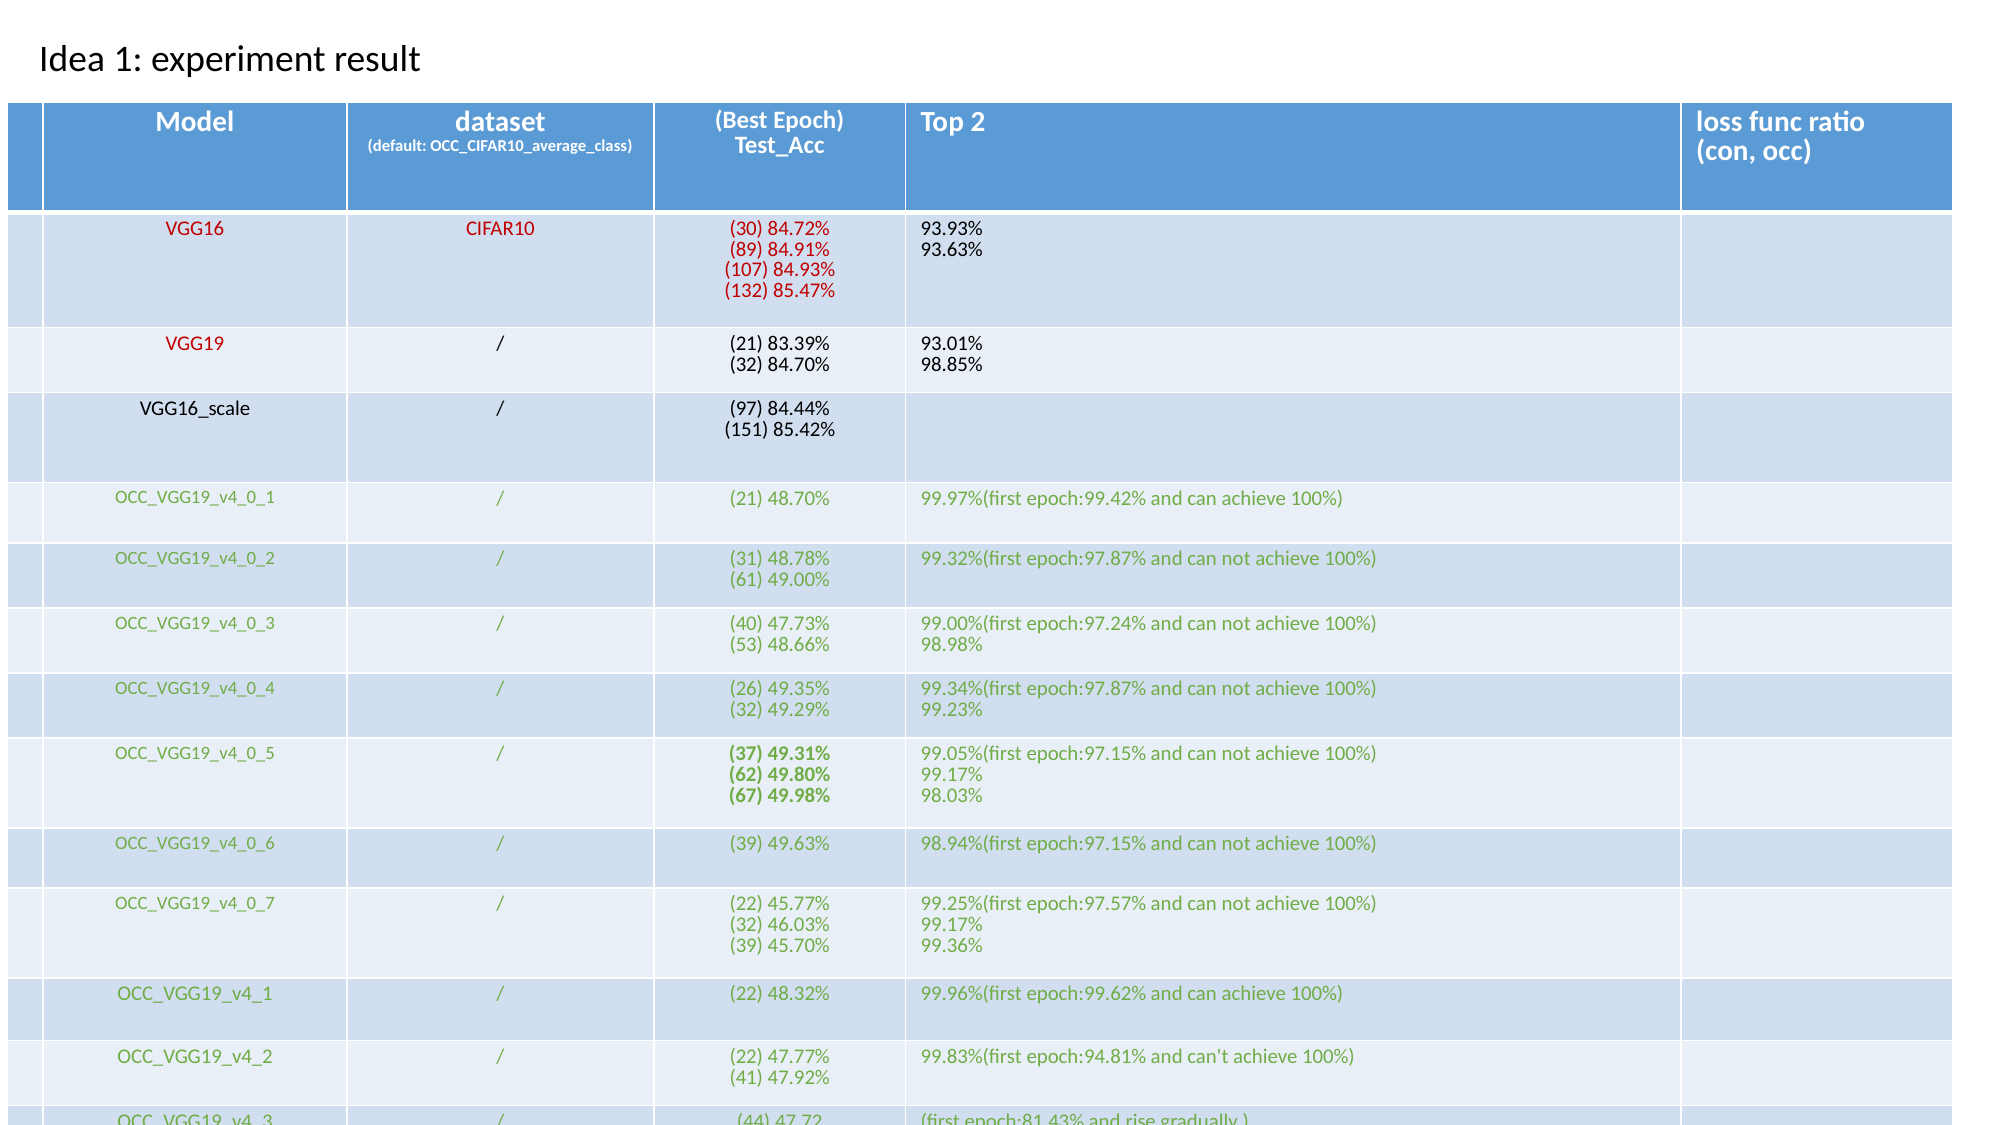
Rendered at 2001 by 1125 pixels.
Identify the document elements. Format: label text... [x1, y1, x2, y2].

table_cell CIFAR10 [348, 215, 653, 327]
table_cell 99.34%(first epoch:97.87% and can not achieve 100%) 99.23% [906, 674, 1680, 737]
table_cell [1682, 328, 1952, 392]
table_cell / [348, 328, 653, 392]
table_cell / [348, 889, 653, 977]
table_cell [1682, 483, 1952, 542]
table_cell [1682, 979, 1952, 1040]
table_cell 99.32%(first epoch:97.87% and can not achieve 100%) [906, 544, 1680, 607]
table_cell VGG16 [44, 215, 346, 327]
table_cell OCC_VGG19_v4_0_7 [44, 889, 346, 977]
table_header loss func ratio (con, occ) [1682, 103, 1952, 210]
table_cell [1682, 889, 1952, 977]
table_cell 98.94%(first epoch:97.15% and can not achieve 100%) [906, 829, 1680, 887]
table_cell / [348, 674, 653, 737]
table_cell [8, 393, 42, 482]
table_cell / [348, 829, 653, 887]
table_cell / [348, 1106, 653, 1125]
table_cell OCC_VGG19_v4_1 [44, 979, 346, 1040]
table_cell / [348, 544, 653, 607]
table_cell / [348, 739, 653, 827]
table_header Model [44, 103, 346, 210]
table_cell [1682, 1106, 1952, 1125]
table_cell (39) 49.63% [655, 829, 905, 887]
table_cell 99.05%(first epoch:97.15% and can not achieve 100%) 99.17% 98.03% [906, 739, 1680, 827]
text_box Idea 1: experiment result [24, 26, 1983, 87]
table_cell (21) 48.70% [655, 483, 905, 542]
table_cell [1682, 674, 1952, 737]
table_cell OCC_VGG19_v4_0_1 [44, 483, 346, 542]
table_cell OCC_VGG19_v4_3 [44, 1106, 346, 1125]
table_header Top 2 [906, 103, 1680, 210]
table_cell [8, 544, 42, 607]
table_cell OCC_VGG19_v4_0_6 [44, 829, 346, 887]
table_cell [1682, 393, 1952, 482]
table_cell [8, 979, 42, 1040]
table_cell (40) 47.73% (53) 48.66% [655, 609, 905, 672]
table_cell VGG19 [44, 328, 346, 392]
table_header (Best Epoch) Test_Acc [655, 103, 905, 210]
table_cell (22) 45.77% (32) 46.03% (39) 45.70% [655, 889, 905, 977]
table_cell / [348, 393, 653, 482]
table_cell 93.93% 93.63% [906, 215, 1680, 327]
table_cell / [348, 1041, 653, 1105]
table_cell / [348, 609, 653, 672]
table_cell [1682, 609, 1952, 672]
table_cell / [348, 979, 653, 1040]
table_cell [1682, 544, 1952, 607]
table_cell [8, 609, 42, 672]
table_cell 93.01% 98.85% [906, 328, 1680, 392]
table_cell 99.83%(first epoch:94.81% and can't achieve 100%) [906, 1041, 1680, 1105]
table_header [8, 103, 42, 210]
table_cell OCC_VGG19_v4_0_2 [44, 544, 346, 607]
table_cell / [348, 483, 653, 542]
table_cell OCC_VGG19_v4_0_5 [44, 739, 346, 827]
table_cell [1682, 1041, 1952, 1105]
table_cell (30) 84.72% (89) 84.91% (107) 84.93% (132) 85.47% [655, 215, 905, 327]
table_cell 99.25%(first epoch:97.57% and can not achieve 100%) 99.17% 99.36% [906, 889, 1680, 977]
table_cell (37) 49.31% (62) 49.80% (67) 49.98% [655, 739, 905, 827]
table_cell (22) 48.32% [655, 979, 905, 1040]
table_cell (first epoch:81.43% and rise gradually ) [906, 1106, 1680, 1125]
table_cell [906, 393, 1680, 482]
table_cell (26) 49.35% (32) 49.29% [655, 674, 905, 737]
table_cell [8, 215, 42, 327]
table_cell (44) 47.72 [655, 1106, 905, 1125]
table_cell [8, 1106, 42, 1125]
table_cell (21) 83.39% (32) 84.70% [655, 328, 905, 392]
table_cell [1682, 215, 1952, 327]
table_cell OCC_VGG19_v4_2 [44, 1041, 346, 1105]
table_cell 99.96%(first epoch:99.62% and can achieve 100%) [906, 979, 1680, 1040]
table_cell (97) 84.44% (151) 85.42% [655, 393, 905, 482]
table_cell OCC_VGG19_v4_0_4 [44, 674, 346, 737]
table_cell [8, 483, 42, 542]
table_cell [1682, 739, 1952, 827]
table_cell [8, 674, 42, 737]
table_header dataset (default: OCC_CIFAR10_average_class) [348, 103, 653, 210]
table_cell [8, 1041, 42, 1105]
table_cell [8, 889, 42, 977]
table_cell (31) 48.78% (61) 49.00% [655, 544, 905, 607]
table_cell (22) 47.77% (41) 47.92% [655, 1041, 905, 1105]
table_cell OCC_VGG19_v4_0_3 [44, 609, 346, 672]
table_cell [8, 328, 42, 392]
table_cell 99.97%(first epoch:99.42% and can achieve 100%) [906, 483, 1680, 542]
table_cell [8, 739, 42, 827]
table_cell [8, 829, 42, 887]
table_cell VGG16_scale [44, 393, 346, 482]
table_cell [1682, 829, 1952, 887]
table_cell 99.00%(first epoch:97.24% and can not achieve 100%) 98.98% [906, 609, 1680, 672]
